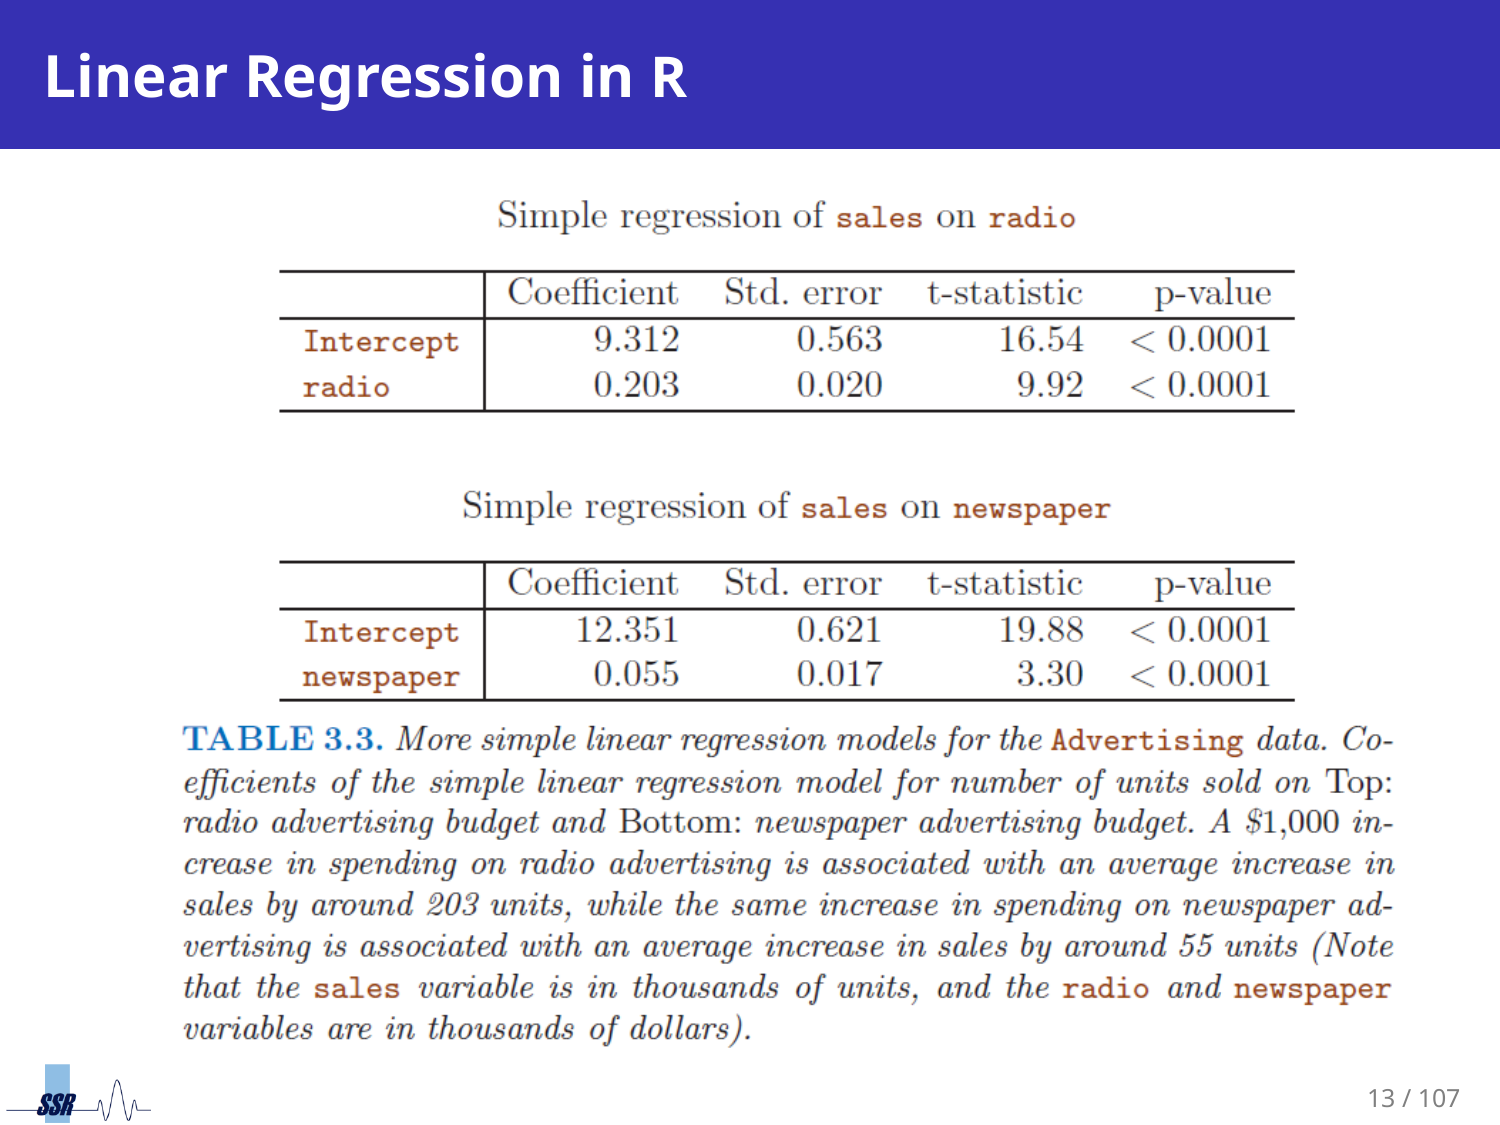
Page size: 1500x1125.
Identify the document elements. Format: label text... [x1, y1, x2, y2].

title Linear Regression in R [0, 0, 1500, 151]
picture [1, 172, 1446, 1125]
